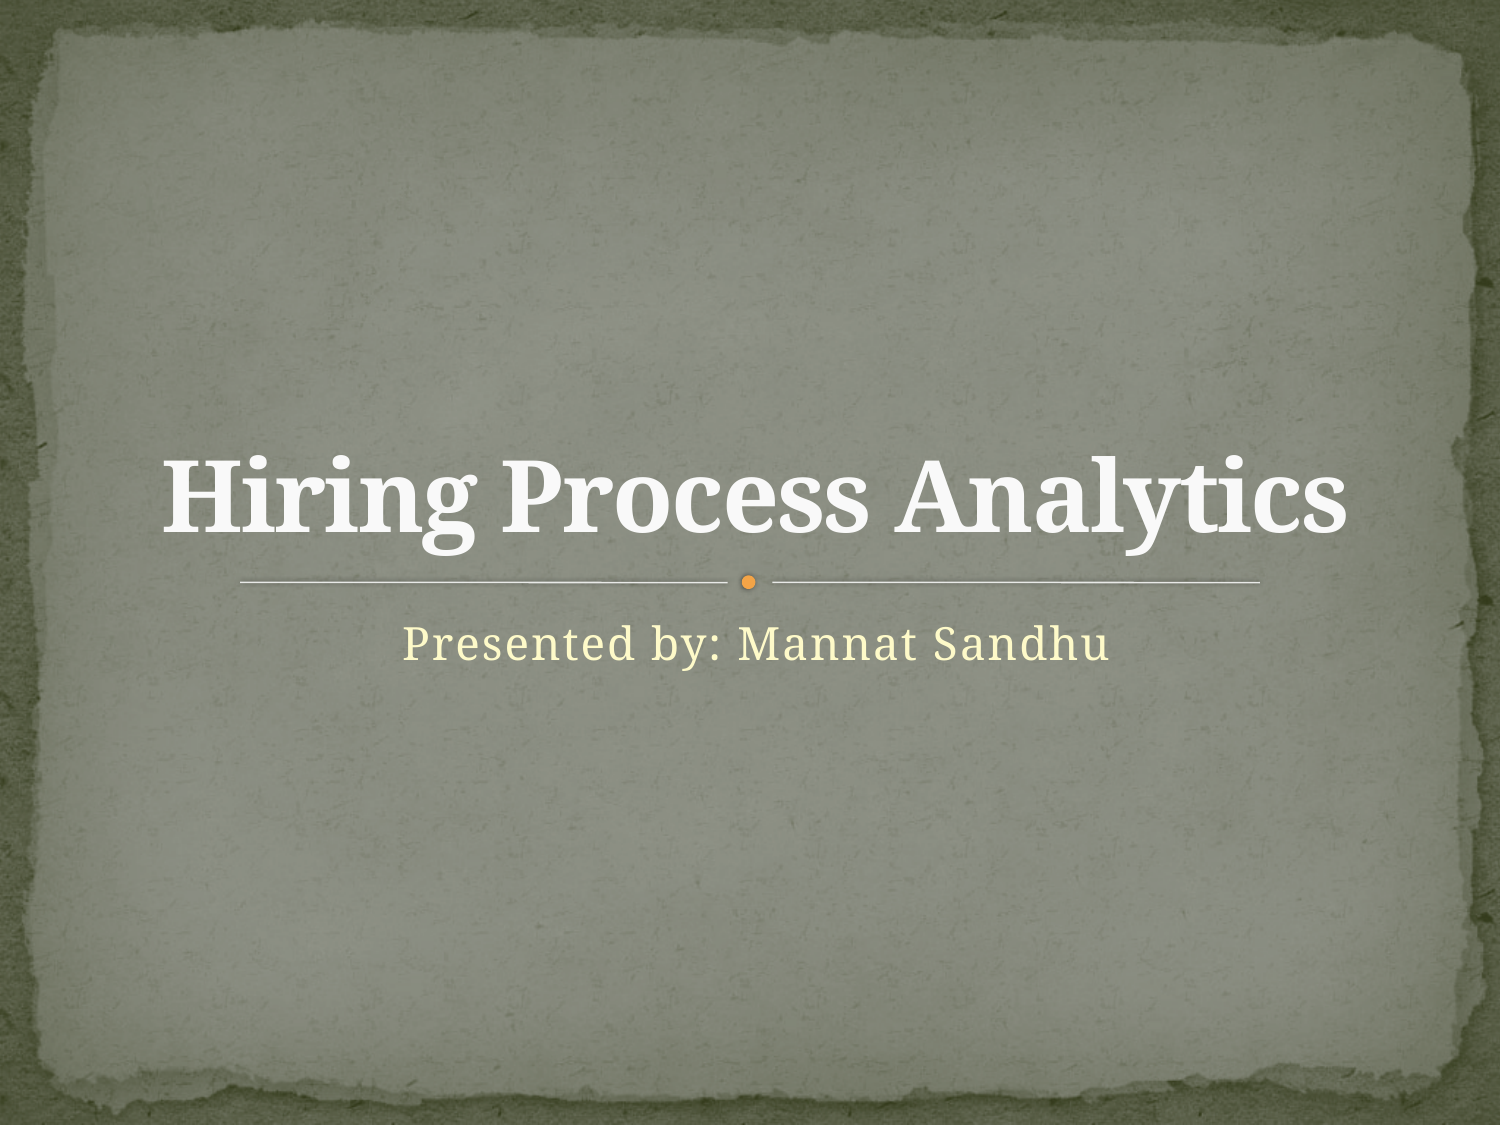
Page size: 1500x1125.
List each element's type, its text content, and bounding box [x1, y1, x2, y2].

title Hiring Process Analytics [74, 235, 1438, 561]
subtitle Presented by: Mannat Sandhu [75, 606, 1438, 795]
